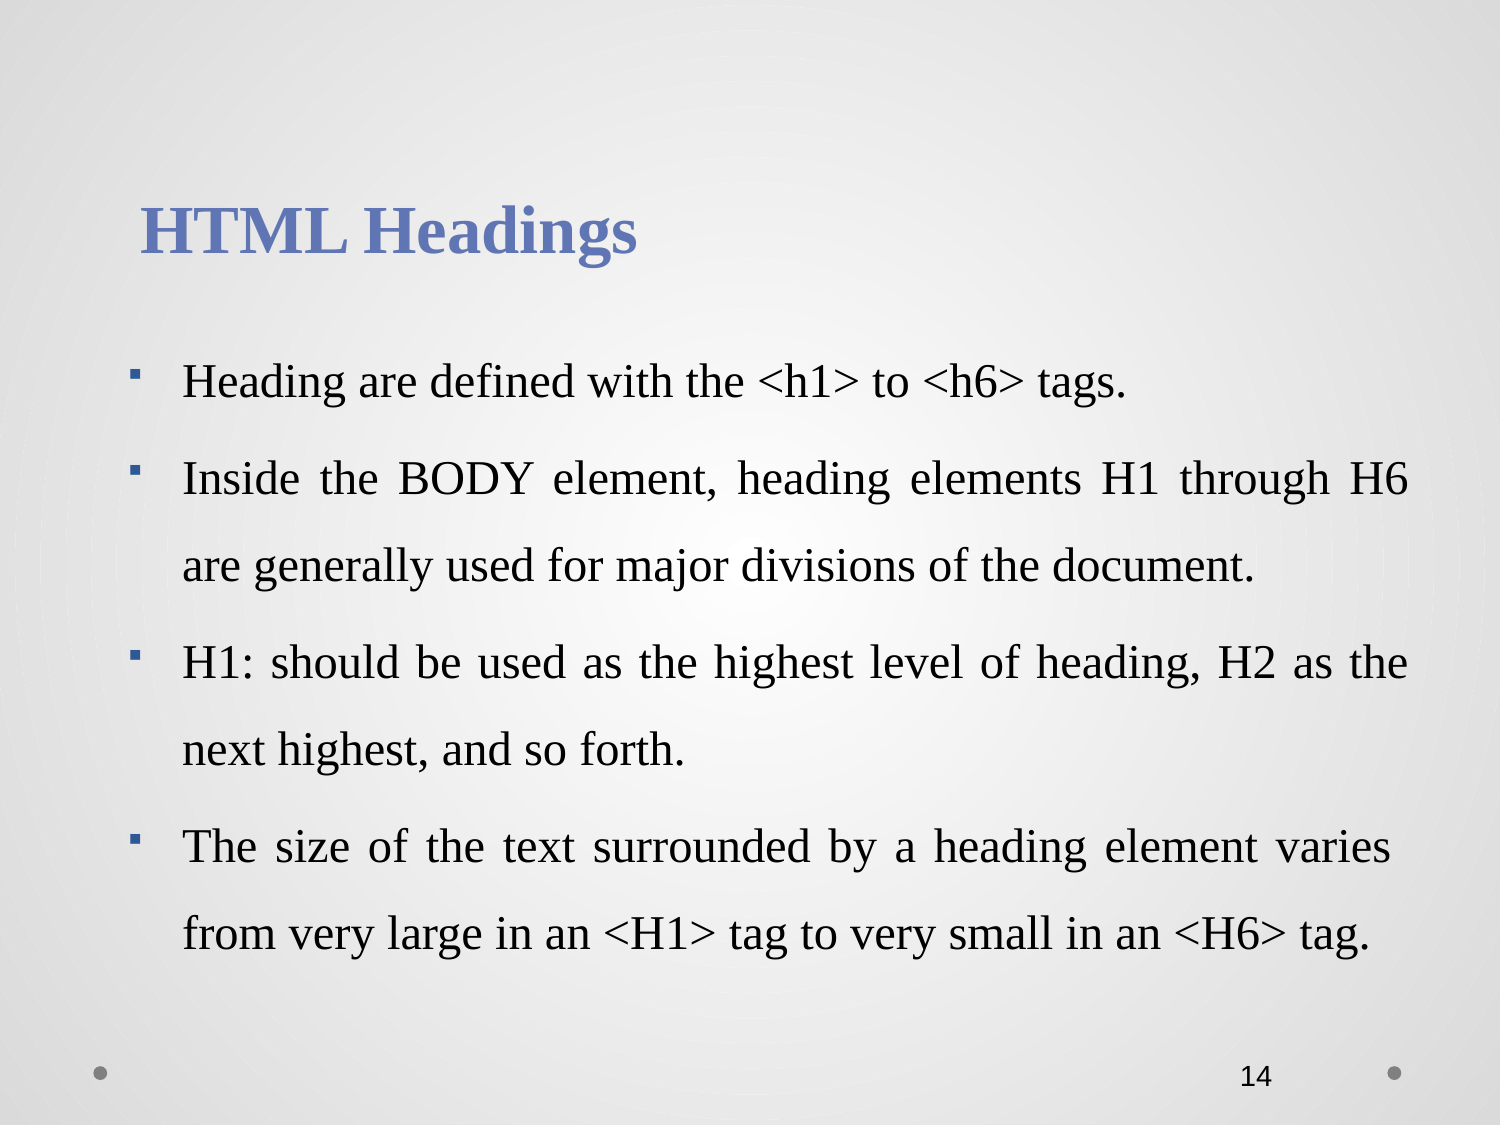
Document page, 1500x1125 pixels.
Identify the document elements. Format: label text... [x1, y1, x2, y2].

text_box 14 [1125, 1049, 1388, 1125]
list Heading are defined with the <h1> to <h6> tags. Inside the BODY element, heading elements H1 through H6 are generally used for major divisions of the document. H1: should be used as the highest level of heading, H2 as the next highest, and so forth. The size of the text surrounded by a heading element varies from very large in an <H1> tag to very small in an <H6> tag. [112, 312, 1425, 975]
title HTML Headings [125, 87, 1388, 275]
